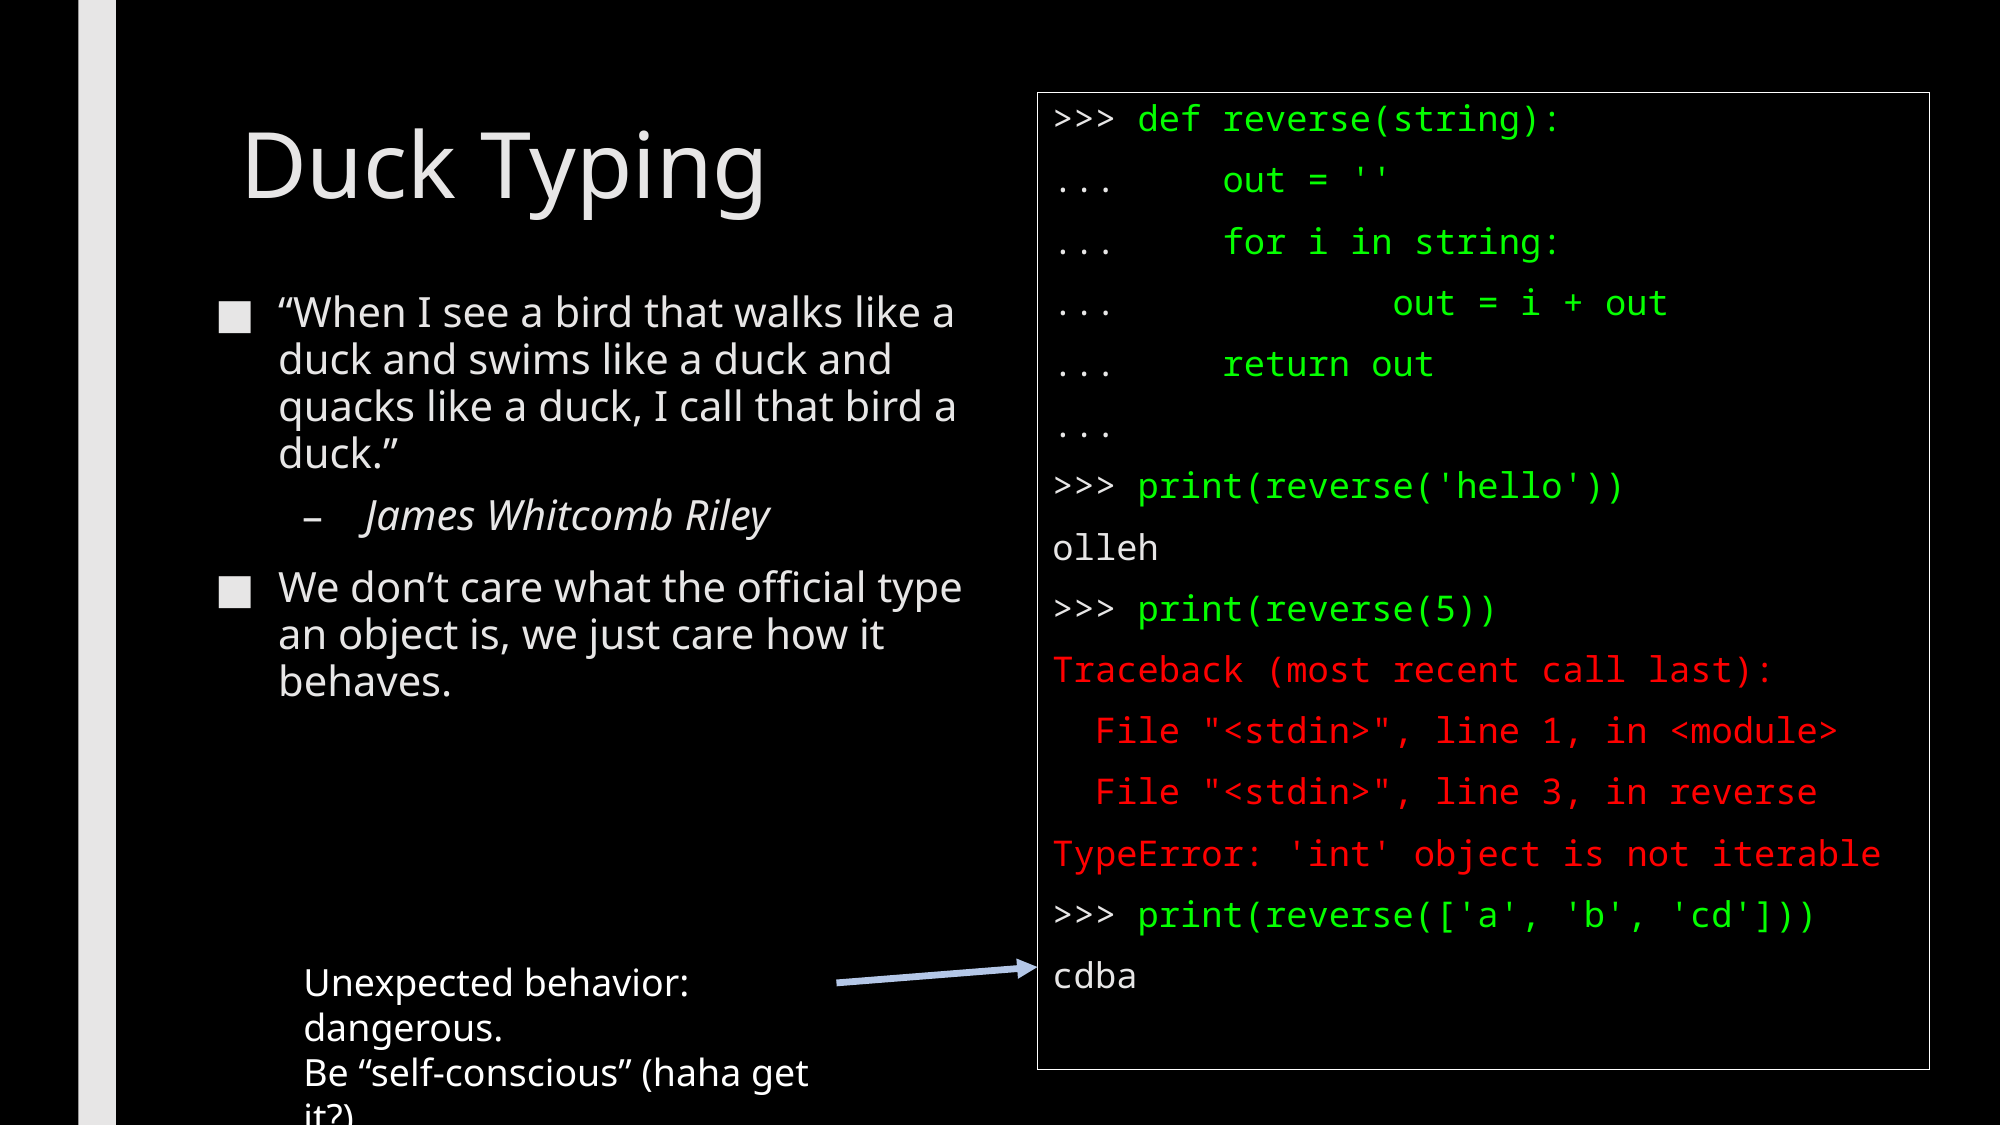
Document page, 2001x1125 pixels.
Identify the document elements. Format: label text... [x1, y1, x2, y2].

title Duck Typing [225, 112, 1037, 282]
text_box >>> def reverse(string): ... out = '' ... for i in string: ... out = i + out ... return out ... >>> print(reverse('hello')) olleh >>> print(reverse(5)) Traceback (most recent call last): File "<stdin>", line 1, in <module> File "<stdin>", line 3, in reverse TypeError: 'int' object is not iterable >>> print(reverse(['a', 'b', 'cd'])) cdba . [1037, 92, 1930, 1070]
text_box Unexpected behavior: dangerous. Be “self-conscious” (haha get it?) [288, 951, 869, 1125]
list “When I see a bird that walks like a duck and swims like a duck and quacks like a duck, I call that bird a duck.” James Whitcomb Riley We don’t care what the official type an object is, we just care how it behaves. [200, 282, 1037, 1013]
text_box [836, 967, 1038, 983]
